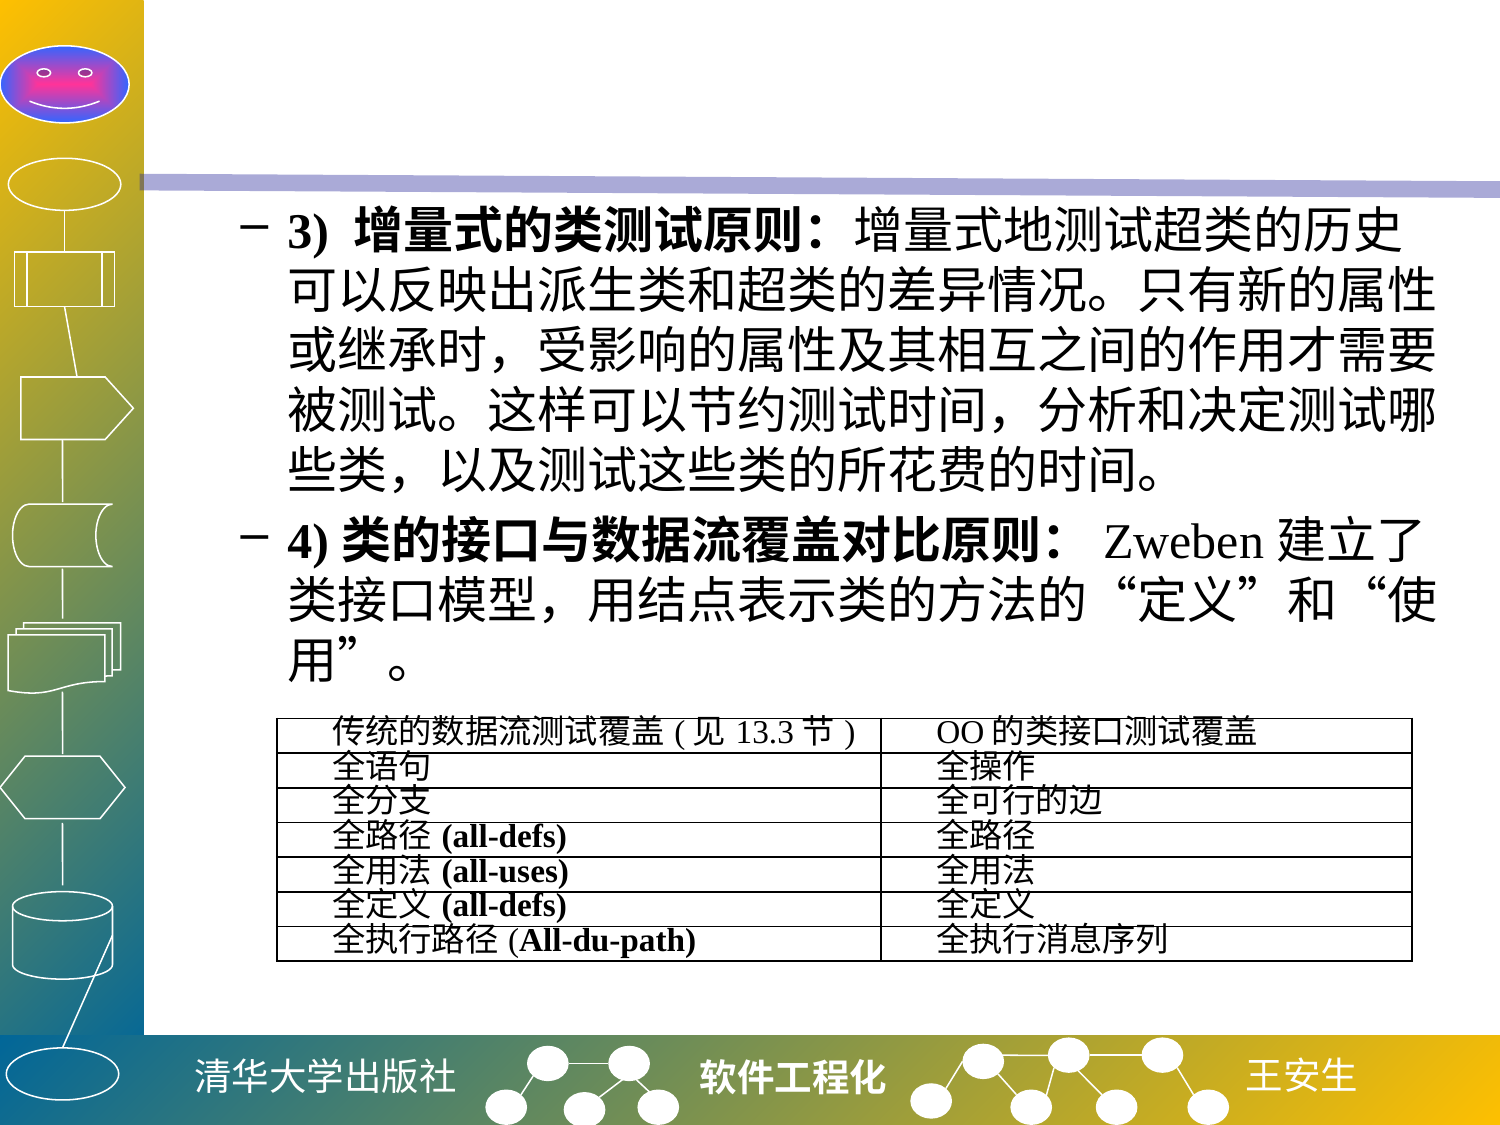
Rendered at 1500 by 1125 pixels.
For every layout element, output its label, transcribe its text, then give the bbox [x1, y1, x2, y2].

table_cell 全用法(all-uses) [278, 858, 880, 891]
table_cell 全路径 [882, 823, 1411, 856]
table_cell 全定义 [882, 893, 1411, 926]
table_cell 全分支 [278, 789, 880, 822]
list 3) 增量式的类测试原则：增量式地测试超类的历史可以反映出派生类和超类的差异情况。只有新的属性或继承时，受影响的属性及其相互之间的作用才需要被测试。这样可以节约测试时间，分析和决定测试哪些类，以及测试这些类的所花费的时间。 4)类的接口与数据流覆盖对比原则：Zweben建立了类接口模型，用结点表示类的方法的“定义”和“使用”。 [150, 190, 1464, 996]
table_cell 全可行的边 [882, 789, 1411, 822]
table_cell 全定义(all-defs) [278, 893, 880, 926]
table_header OO的类接口测试覆盖 [882, 719, 1411, 752]
table_cell 全操作 [882, 754, 1411, 787]
table_cell 全语句 [278, 754, 880, 787]
table_cell 全路径(all-defs) [278, 823, 880, 856]
table_header 传统的数据流测试覆盖(见13.3节) [278, 719, 880, 752]
table_cell 全用法 [882, 858, 1411, 891]
table_cell 全执行消息序列 [882, 927, 1411, 960]
table_cell 全执行路径(All-du-path) [278, 927, 880, 960]
